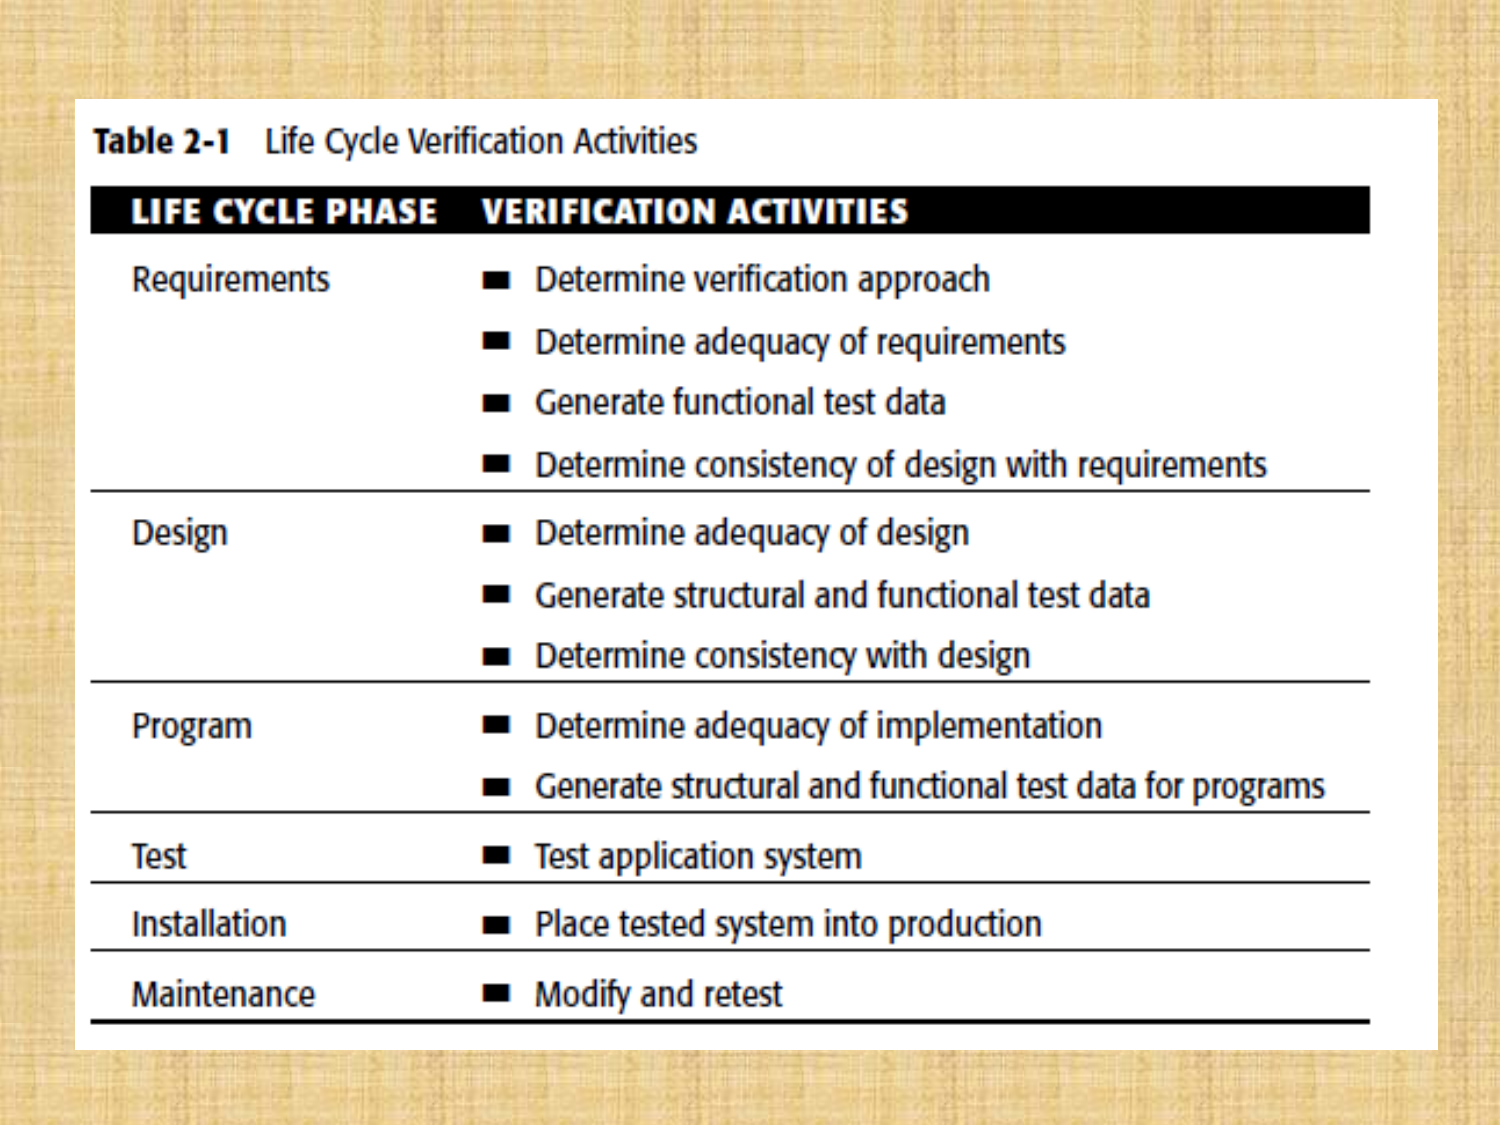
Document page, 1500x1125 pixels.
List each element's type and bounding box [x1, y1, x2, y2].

list [74, 99, 1438, 1051]
picture [0, 0, 1500, 1125]
